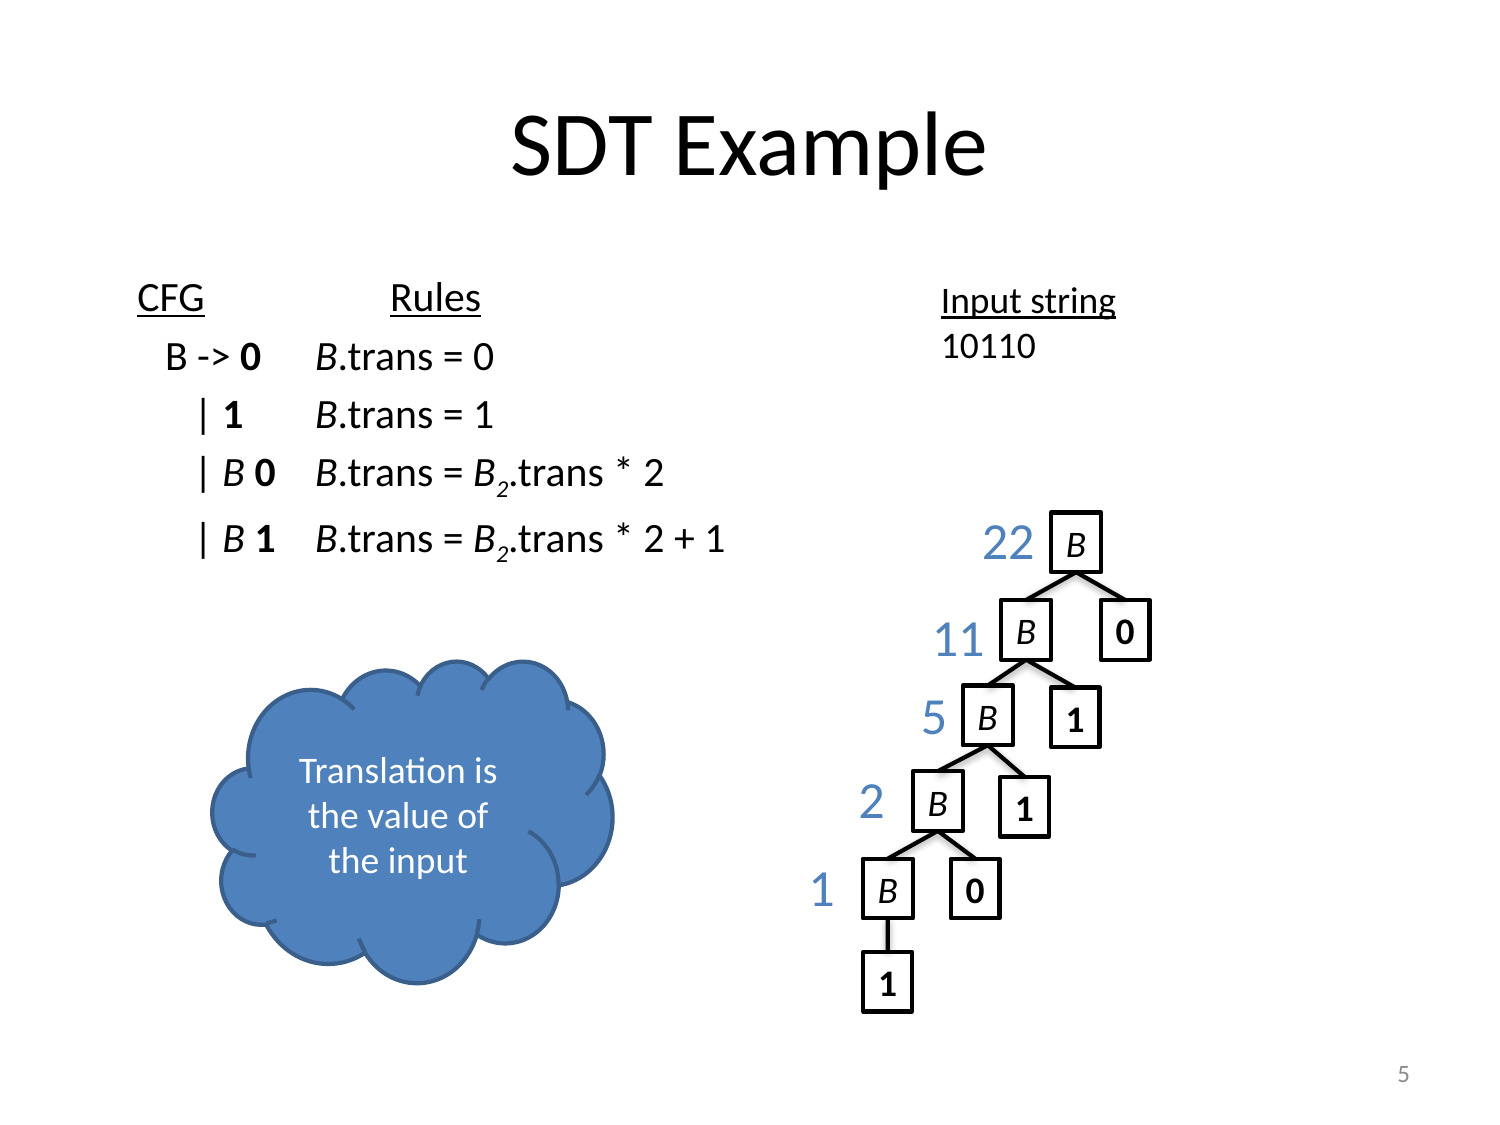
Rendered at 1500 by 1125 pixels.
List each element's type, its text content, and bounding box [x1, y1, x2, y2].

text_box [1075, 572, 1126, 601]
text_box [1025, 660, 1076, 688]
list CFG Rules B -> 0 B.trans = 0 | 1 B.trans = 1 | B 0 B.trans = B2.trans * 2 | B 1 B.trans = B2.trans * 2 + 1 [75, 262, 913, 1005]
text_box 2 [843, 759, 900, 837]
text_box 0 [1099, 598, 1152, 662]
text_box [987, 745, 1025, 778]
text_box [887, 831, 936, 859]
text_box Input string 10110 [926, 268, 1132, 374]
text_box 1 [1049, 685, 1102, 749]
text_box Translation is the value of the input [210, 659, 615, 986]
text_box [1025, 572, 1074, 601]
slide_number 5 [1074, 1042, 1425, 1103]
text_box 11 [917, 596, 1000, 674]
text_box B [963, 683, 1015, 744]
title SDT Example [75, 45, 1425, 233]
text_box 1 [861, 950, 914, 1014]
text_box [937, 745, 986, 772]
text_box 22 [967, 499, 1050, 578]
text_box B [1050, 510, 1103, 571]
text_box 1 [793, 846, 850, 924]
text_box 5 [906, 674, 963, 753]
text_box 1 [998, 775, 1051, 839]
text_box B [1000, 598, 1053, 658]
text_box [937, 831, 976, 859]
text_box B [911, 769, 965, 830]
text_box 0 [949, 857, 1002, 920]
text_box B [861, 857, 915, 920]
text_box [987, 660, 1023, 686]
